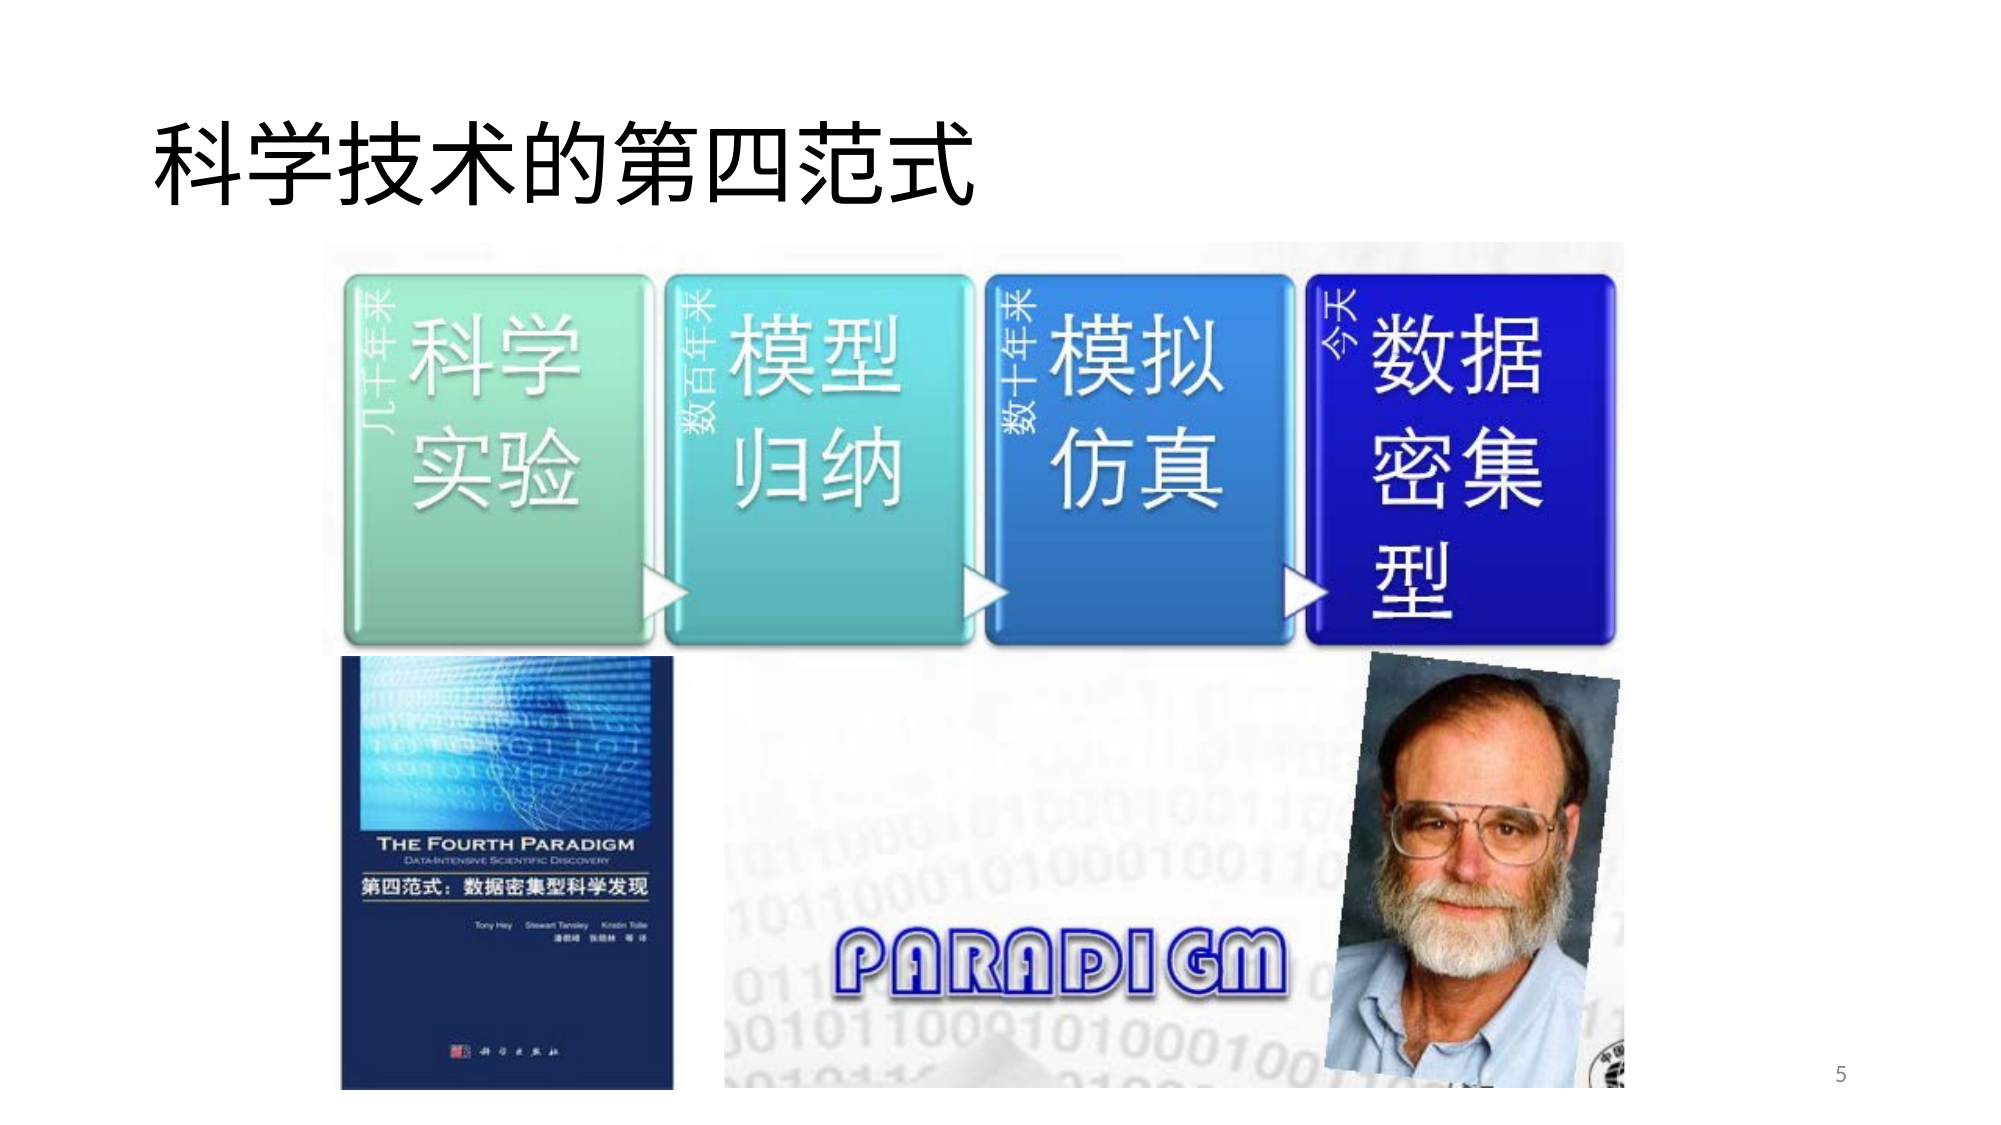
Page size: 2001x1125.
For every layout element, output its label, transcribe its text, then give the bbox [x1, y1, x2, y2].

text_box [290, 656, 725, 1090]
slide_number 5 [1412, 1042, 1863, 1103]
title 科学技术的第四范式 [137, 59, 1863, 278]
text_box [322, 242, 1625, 1088]
